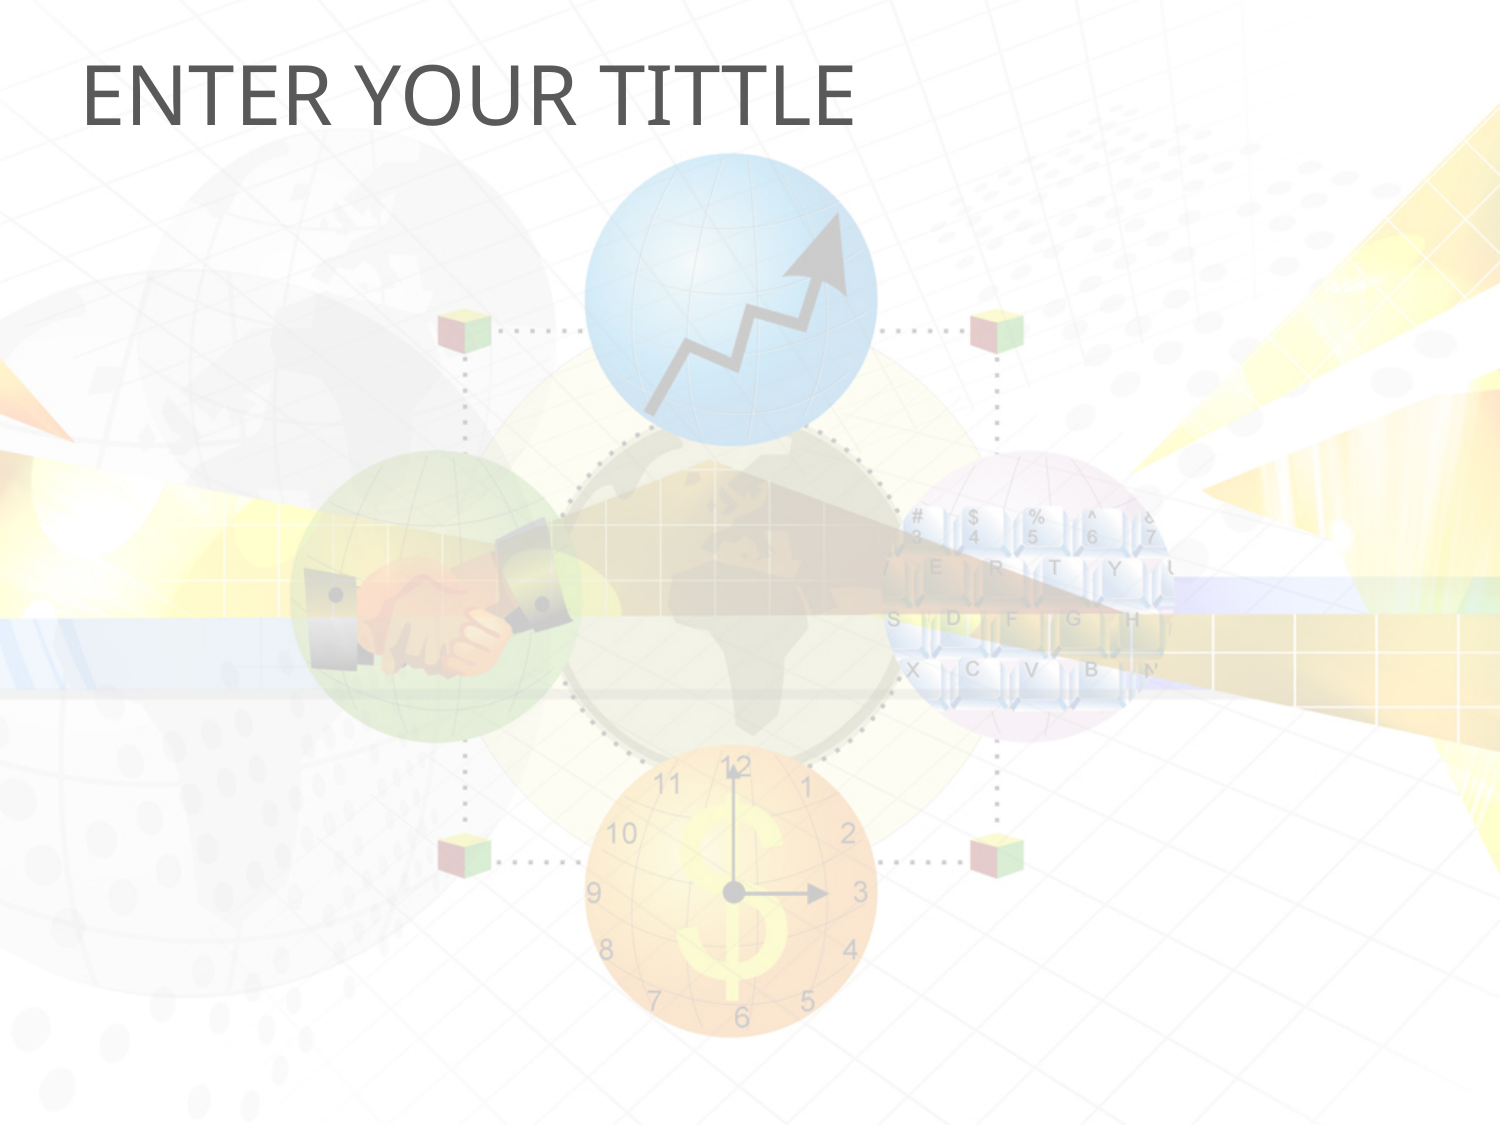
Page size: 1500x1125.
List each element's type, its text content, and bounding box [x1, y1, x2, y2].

picture [0, 0, 1500, 1125]
text_box ENTER YOUR TITTLE [64, 35, 1096, 150]
